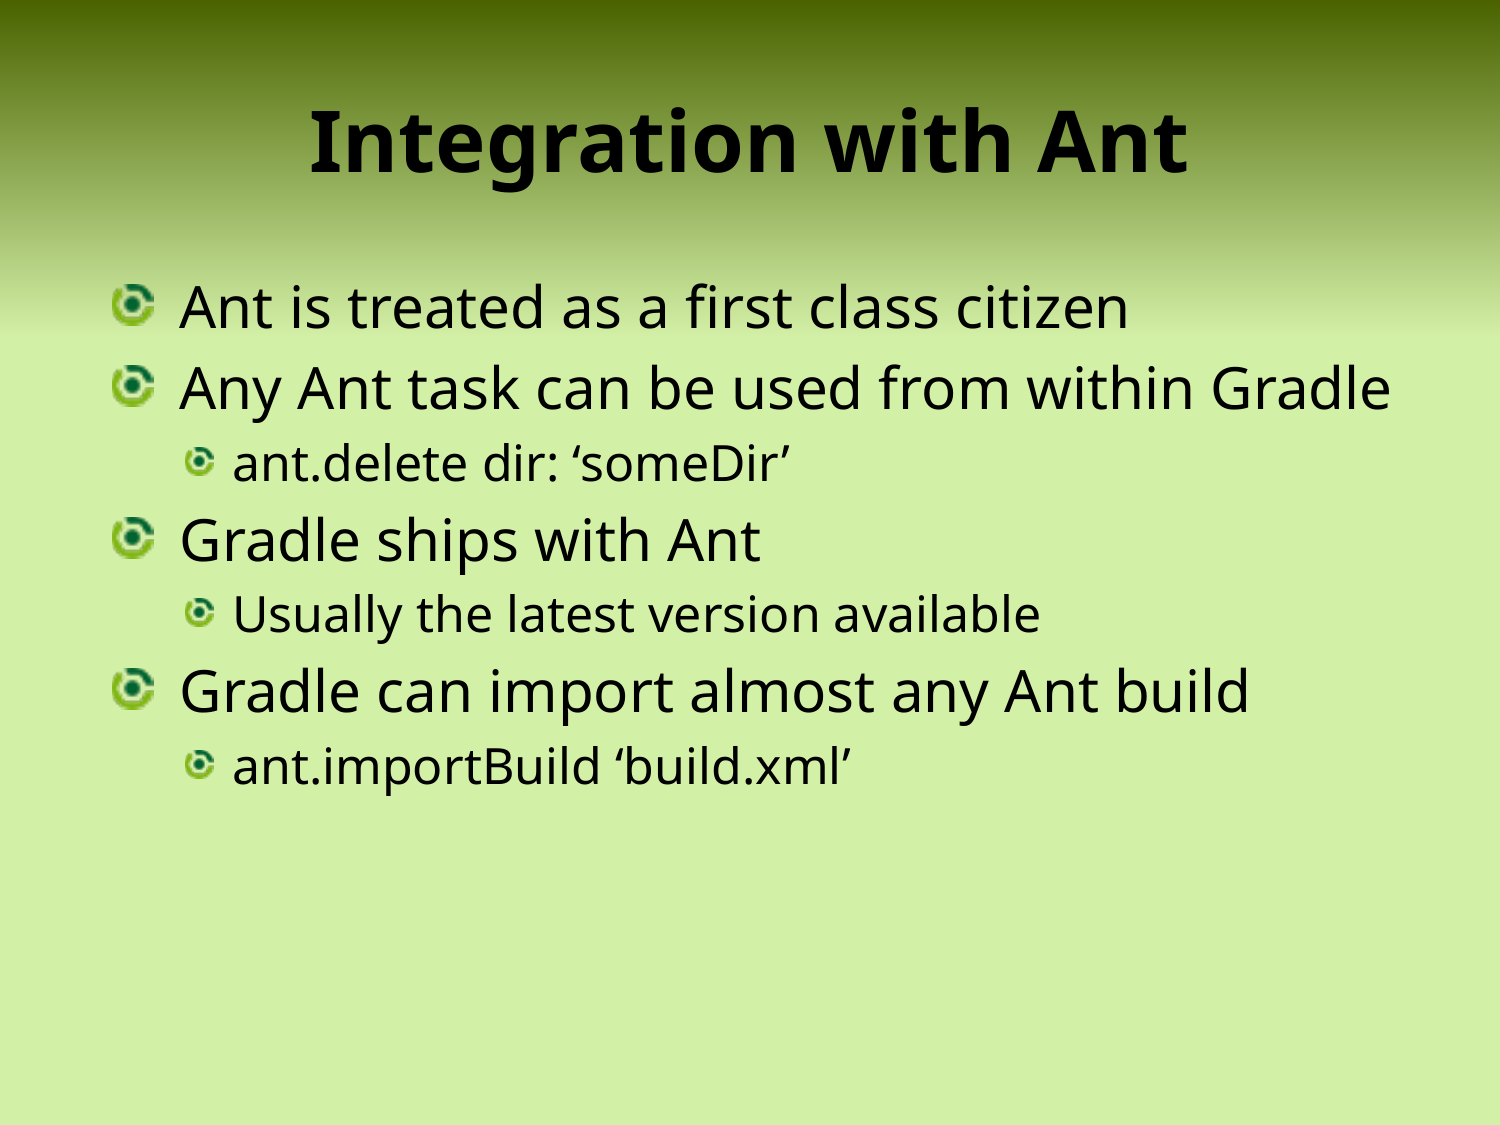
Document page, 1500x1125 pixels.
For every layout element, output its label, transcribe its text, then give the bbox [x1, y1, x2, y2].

picture [112, 365, 154, 407]
title Integration with Ant [75, 45, 1425, 233]
picture [112, 668, 154, 710]
picture [112, 517, 154, 559]
picture [185, 598, 214, 627]
picture [185, 750, 214, 779]
list Ant is treated as a first class citizen Any Ant task can be used from within Gradle ant.delete dir: ‘someDir’ Gradle ships with Ant Usually the latest version available Gradle can import almost any Ant build ant.importBuild ‘build.xml’ [75, 262, 1425, 1035]
picture [185, 447, 214, 476]
picture [112, 284, 154, 326]
